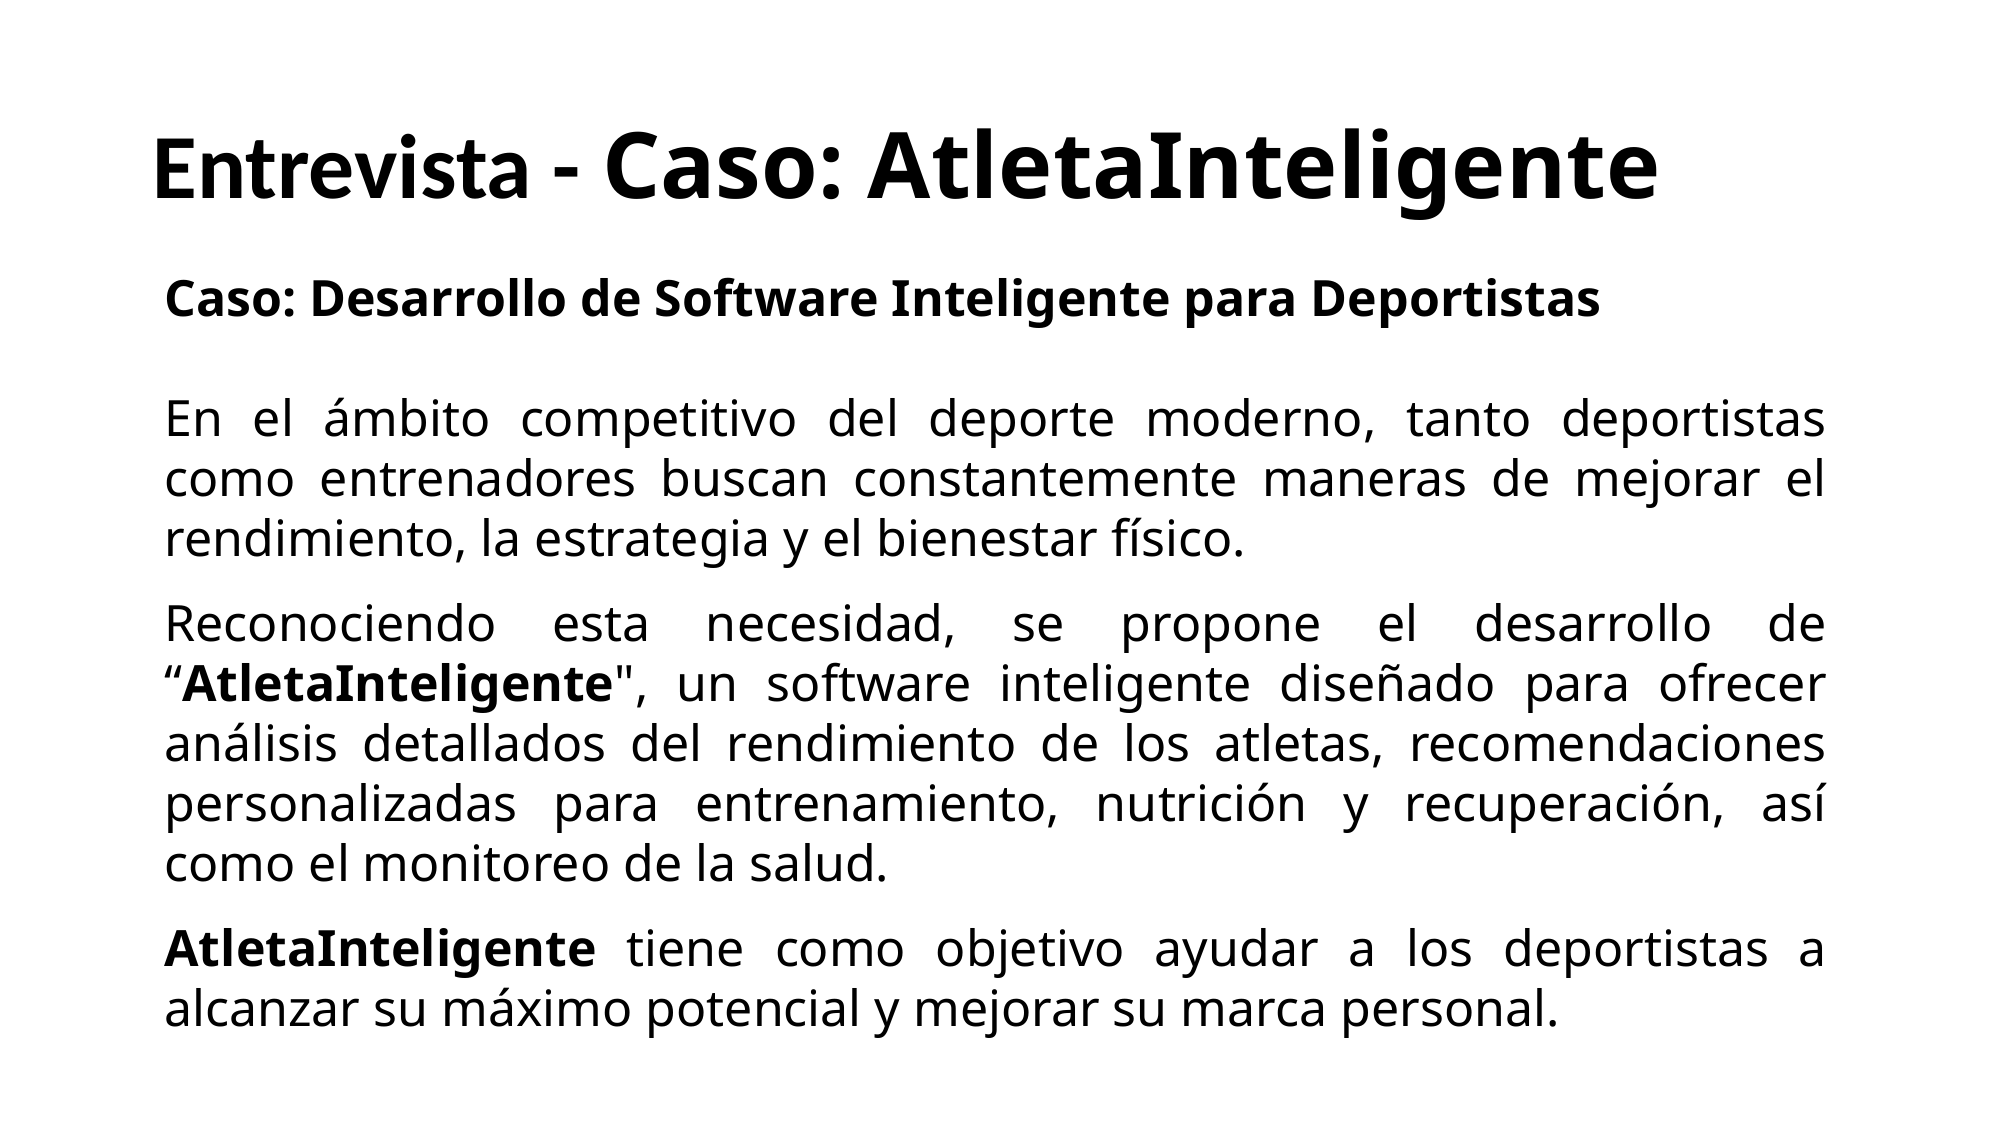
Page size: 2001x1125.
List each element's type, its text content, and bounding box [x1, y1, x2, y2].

list Caso: Desarrollo de Software Inteligente para Deportistas En el ámbito competitivo del deporte moderno, tanto deportistas como entrenadores buscan constantemente maneras de mejorar el rendimiento, la estrategia y el bienestar físico. Reconociendo esta necesidad, se propone el desarrollo de “AtletaInteligente", un software inteligente diseñado para ofrecer análisis detallados del rendimiento de los atletas, recomendaciones personalizadas para entrenamiento, nutrición y recuperación, así como el monitoreo de la salud. AtletaInteligente tiene como objetivo ayudar a los deportistas a alcanzar su máximo potencial y mejorar su marca personal. [149, 258, 1843, 1066]
title Entrevista - Caso: AtletaInteligente [137, 59, 2000, 278]
